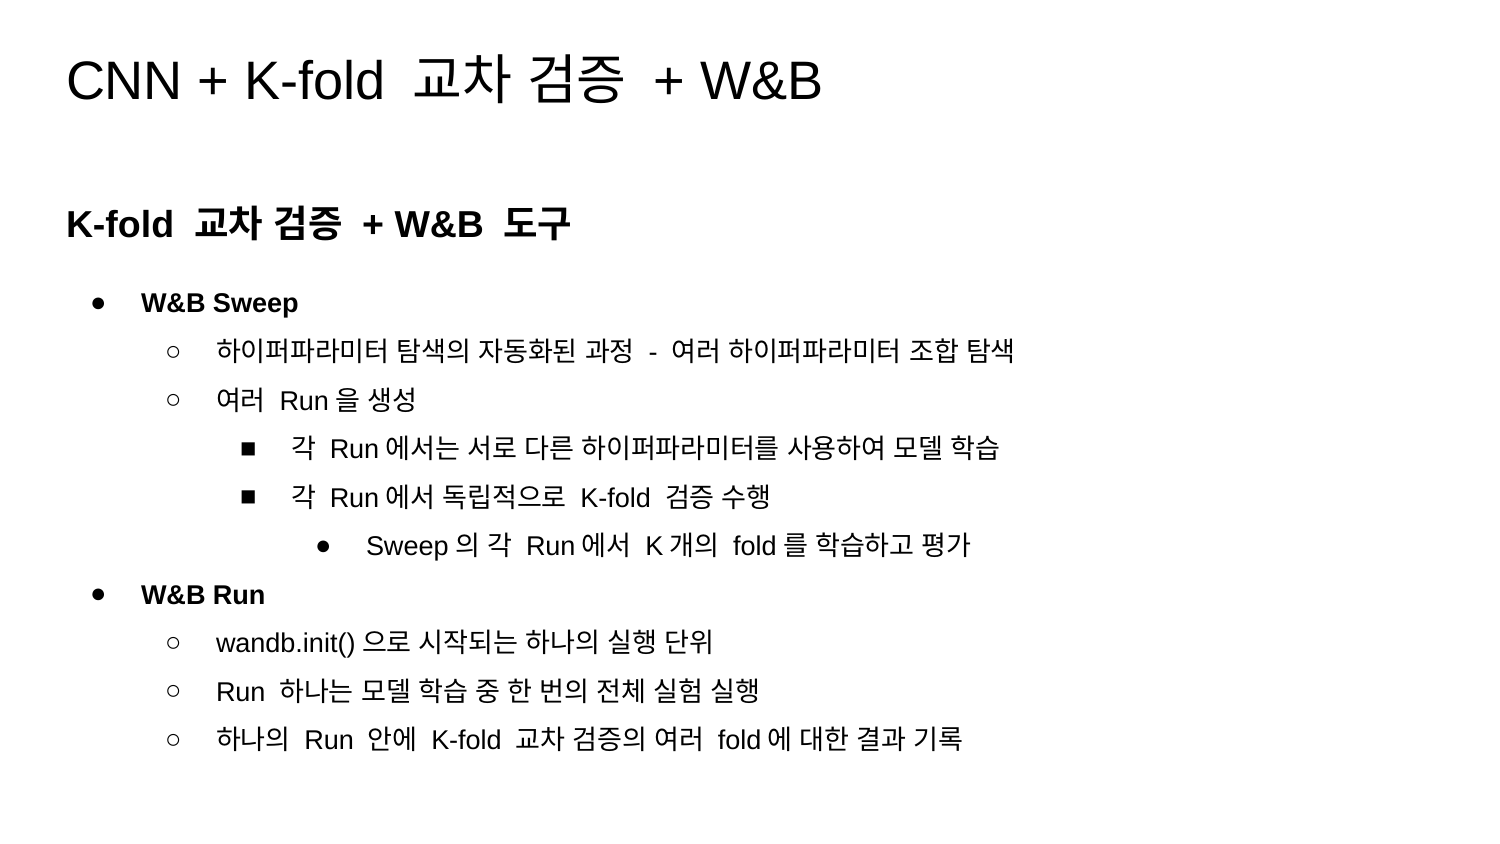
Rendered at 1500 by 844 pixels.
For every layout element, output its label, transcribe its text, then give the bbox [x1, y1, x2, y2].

list K-fold 교차 검증 + W&B 도구 W&B Sweep 하이퍼파라미터 탐색의 자동화된 과정 - 여러 하이퍼파라미터 조합 탐색 여러 Run을 생성 각 Run에서는 서로 다른 하이퍼파라미터를 사용하여 모델 학습 각 Run에서 독립적으로 K-fold 검증 수행 Sweep의 각 Run에서 K개의 fold를 학습하고 평가 W&B Run wandb.init()으로 시작되는 하나의 실행 단위 Run 하나는 모델 학습 중 한 번의 전체 실험 실행 하나의 Run 안에 K-fold 교차 검증의 여러 fold에 대한 결과 기록 [51, 178, 1449, 809]
title CNN + K-fold 교차 검증 + W&B [51, 30, 1449, 127]
